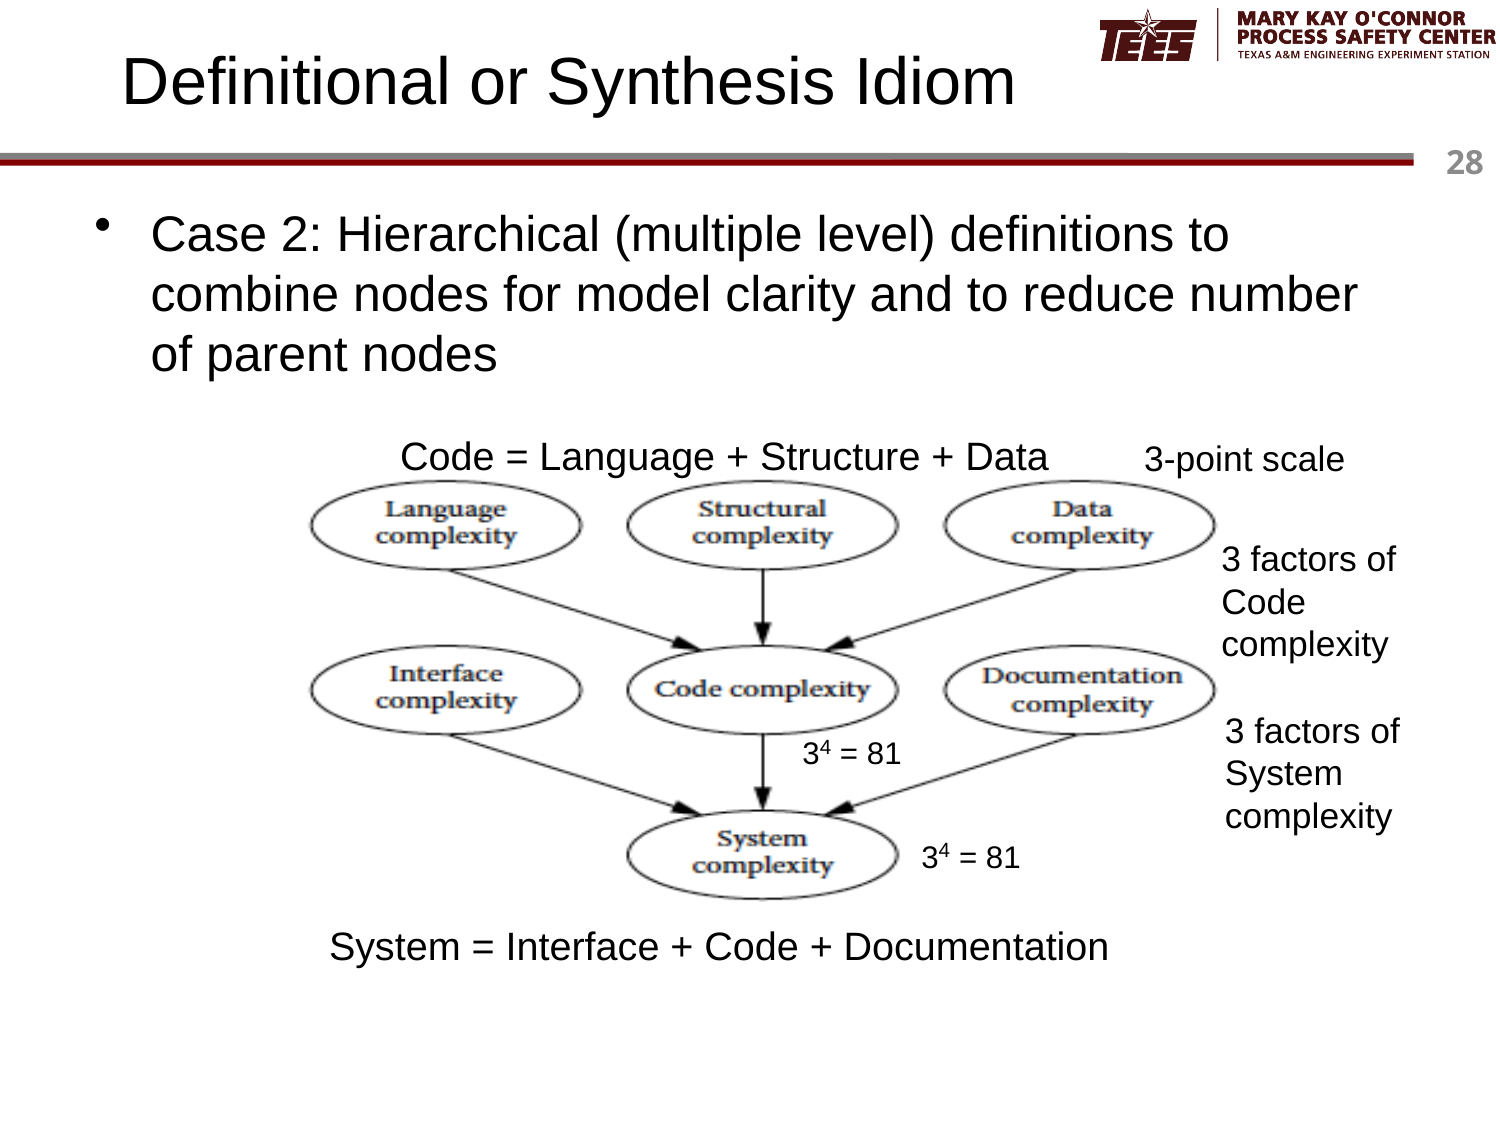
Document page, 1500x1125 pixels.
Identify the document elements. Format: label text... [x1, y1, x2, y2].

picture [1100, 8, 1496, 61]
title Definitional or Synthesis Idiom [106, 24, 1457, 131]
text_box System = Interface + Code + Documentation [316, 914, 1124, 975]
text_box Code = Language + Structure + Data [387, 424, 1063, 470]
list Case 2: Hierarchical (multiple level) definitions to combine nodes for model clarity and to reduce number of parent nodes [79, 193, 1430, 909]
text_box 3-point scale [1131, 429, 1359, 485]
text_box 3 factors of Code complexity [1232, 530, 1474, 671]
text_box 3 factors of System complexity [1232, 701, 1500, 842]
picture [303, 471, 1227, 904]
